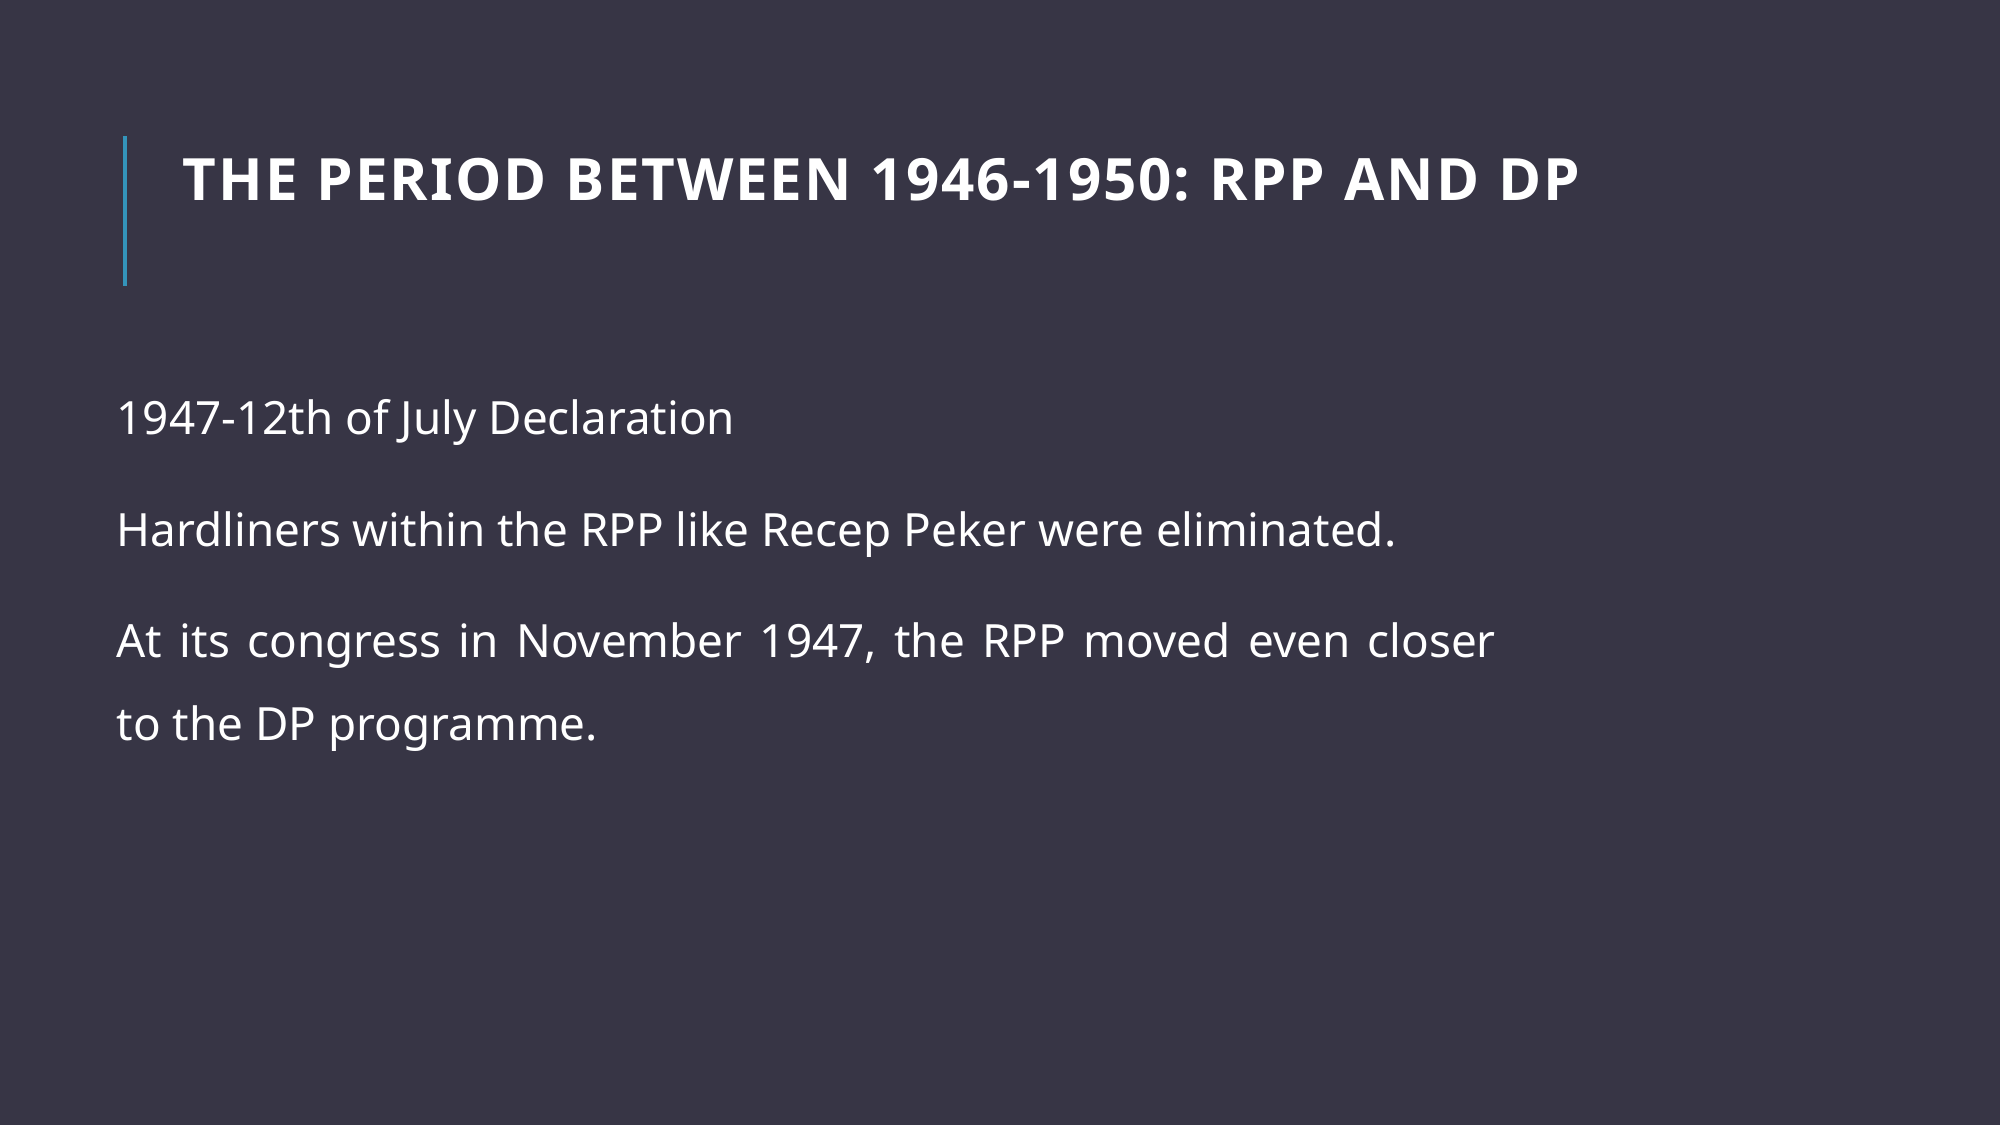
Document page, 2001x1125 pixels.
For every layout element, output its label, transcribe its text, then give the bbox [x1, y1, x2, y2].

title THE PERIOD BETWEEN 1946-1950: RPP AND DP [168, 96, 1763, 342]
list 1947-12th of July Declaration Hardliners within the RPP like Recep Peker were eliminated. At its congress in November 1947, the RPP moved even closer to the DP programme. [94, 269, 1505, 907]
